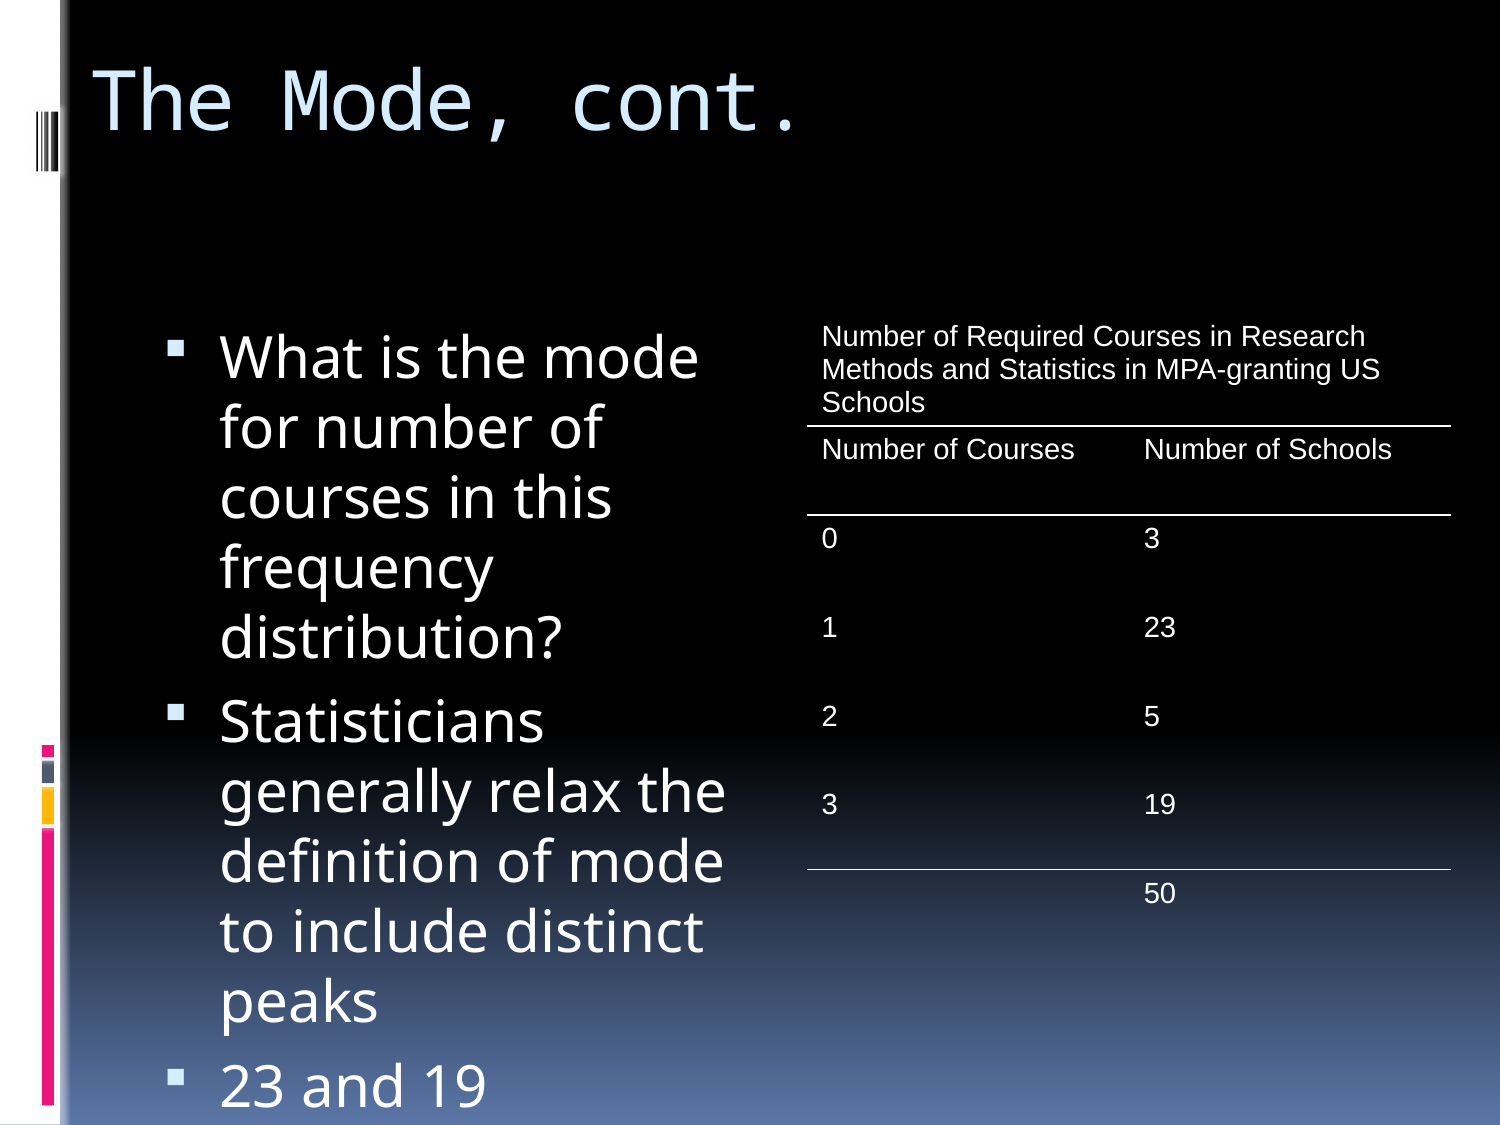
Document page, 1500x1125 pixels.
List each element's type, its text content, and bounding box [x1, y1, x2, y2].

table_cell 5 [1129, 692, 1451, 781]
table_cell 23 [1129, 603, 1451, 692]
title The Mode, cont. [75, 40, 1451, 275]
table_cell 2 [807, 692, 1129, 781]
table_cell 3 [807, 781, 1129, 869]
table_cell 3 [1129, 516, 1451, 603]
table_cell Number of Schools [1129, 427, 1451, 514]
list What is the mode for number of courses in this frequency distribution? Statisticians generally relax the definition of mode to include distinct peaks 23 and 19 [137, 312, 782, 1000]
table_cell Number of Courses [807, 427, 1129, 514]
table_cell 19 [1129, 781, 1451, 869]
table_cell 0 [807, 516, 1129, 603]
table_cell 50 [1129, 870, 1451, 958]
table_cell 1 [807, 603, 1129, 692]
table_header Number of Required Courses in Research Methods and Statistics in MPA-granting US Schools [807, 313, 1451, 425]
table_cell [807, 870, 1129, 958]
